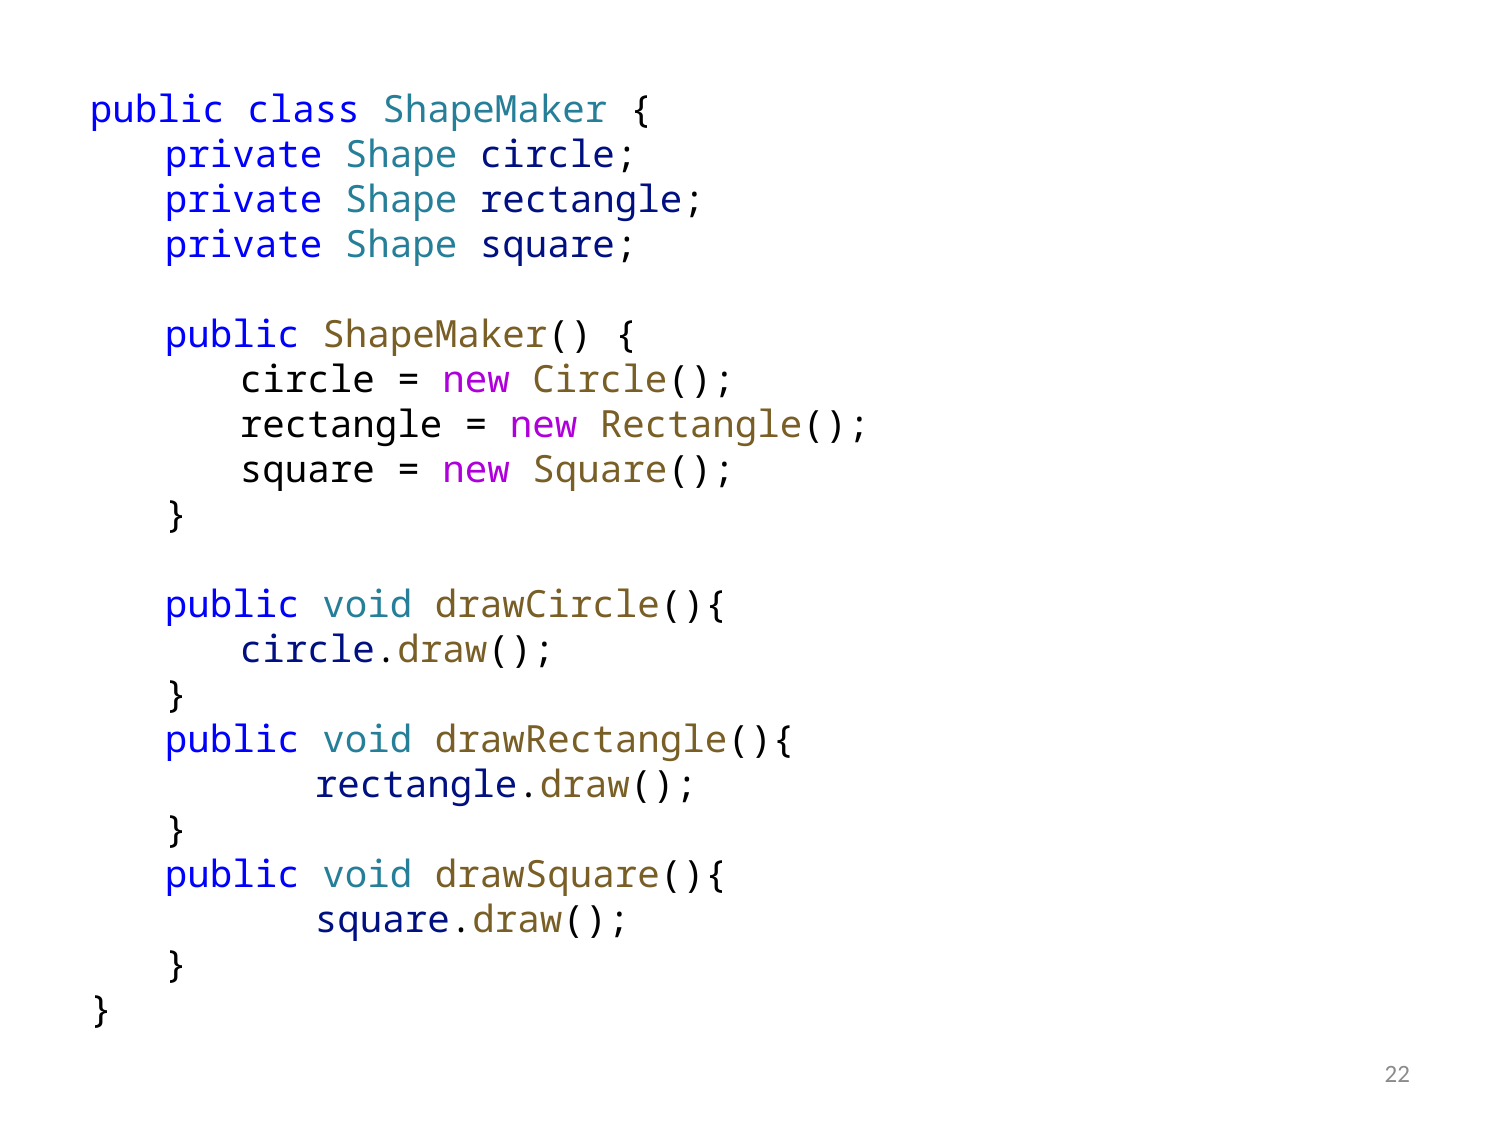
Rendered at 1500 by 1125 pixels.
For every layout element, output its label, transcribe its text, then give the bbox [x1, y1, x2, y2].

text_box public class ShapeMaker { private Shape circle; private Shape rectangle; private Shape square; public ShapeMaker() { circle = new Circle(); rectangle = new Rectangle(); square = new Square(); } public void drawCircle(){ circle.draw(); } public void drawRectangle(){ rectangle.draw(); } public void drawSquare(){ square.draw(); } } [74, 77, 1425, 1038]
slide_number 22 [1074, 1042, 1425, 1103]
